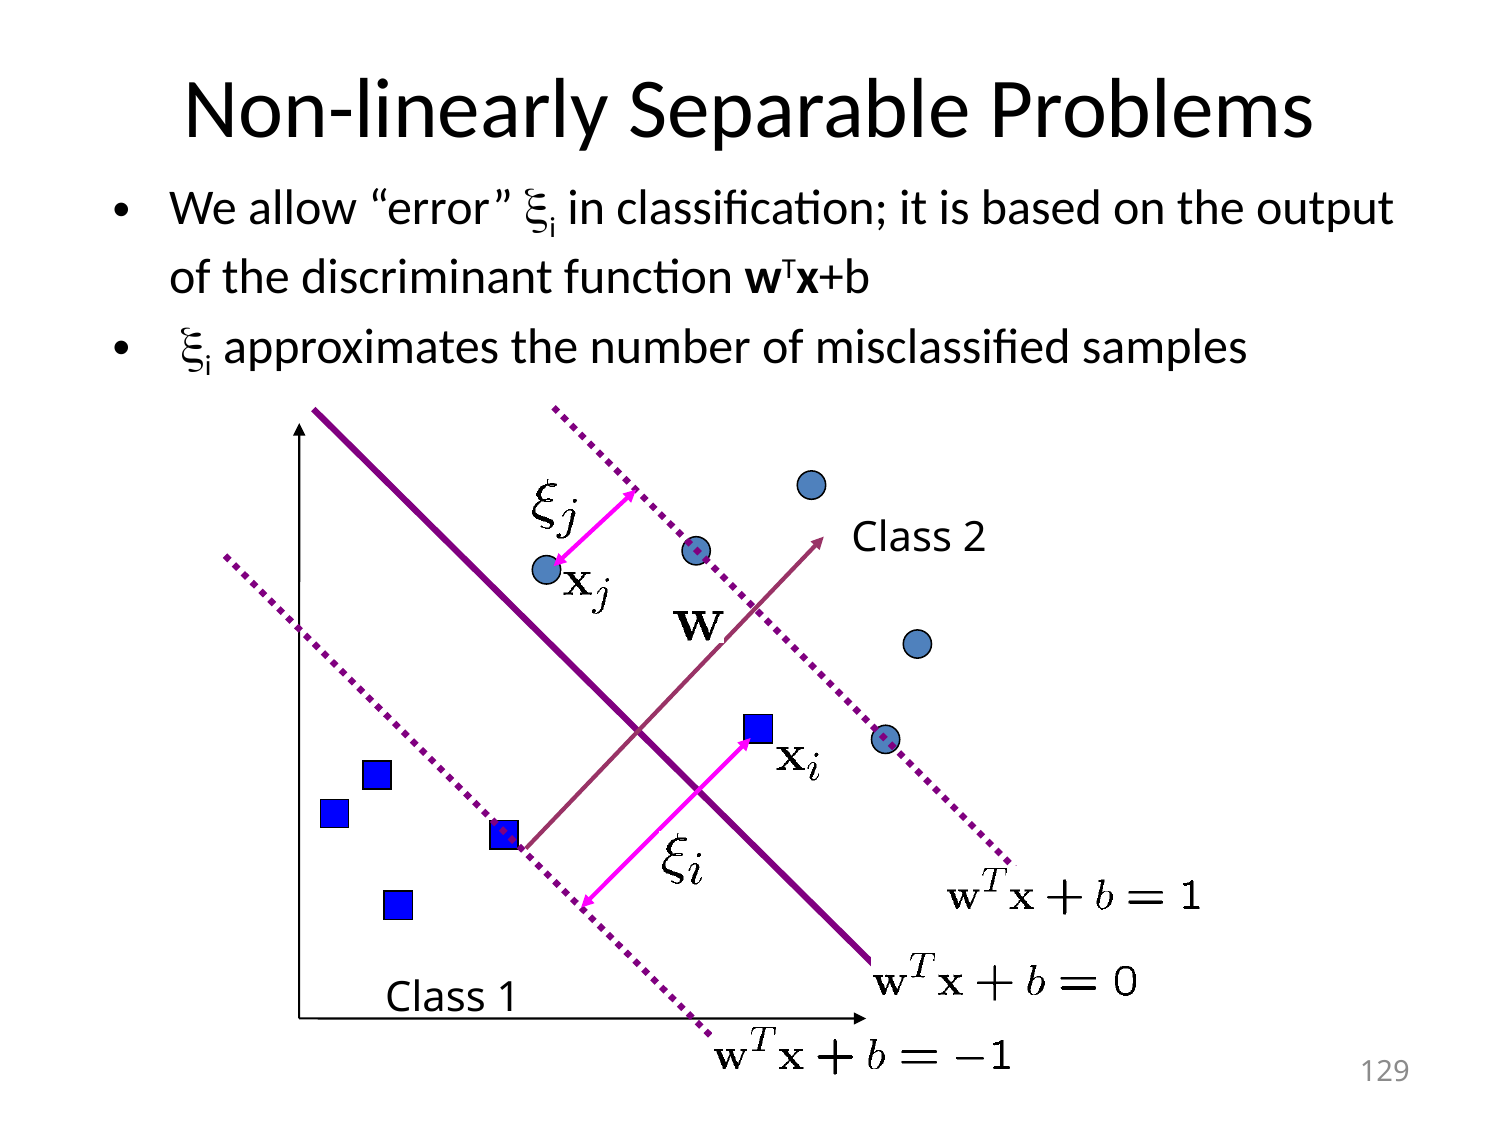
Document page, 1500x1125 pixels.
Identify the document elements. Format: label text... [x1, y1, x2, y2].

list We allow “error” xi in classification; it is based on the output of the discriminant function wTx+b xi approximates the number of misclassified samples [97, 167, 1448, 910]
slide_number 129 [1074, 1042, 1425, 1103]
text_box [224, 407, 1201, 1076]
title Non-linearly Separable Problems [75, 45, 1425, 163]
